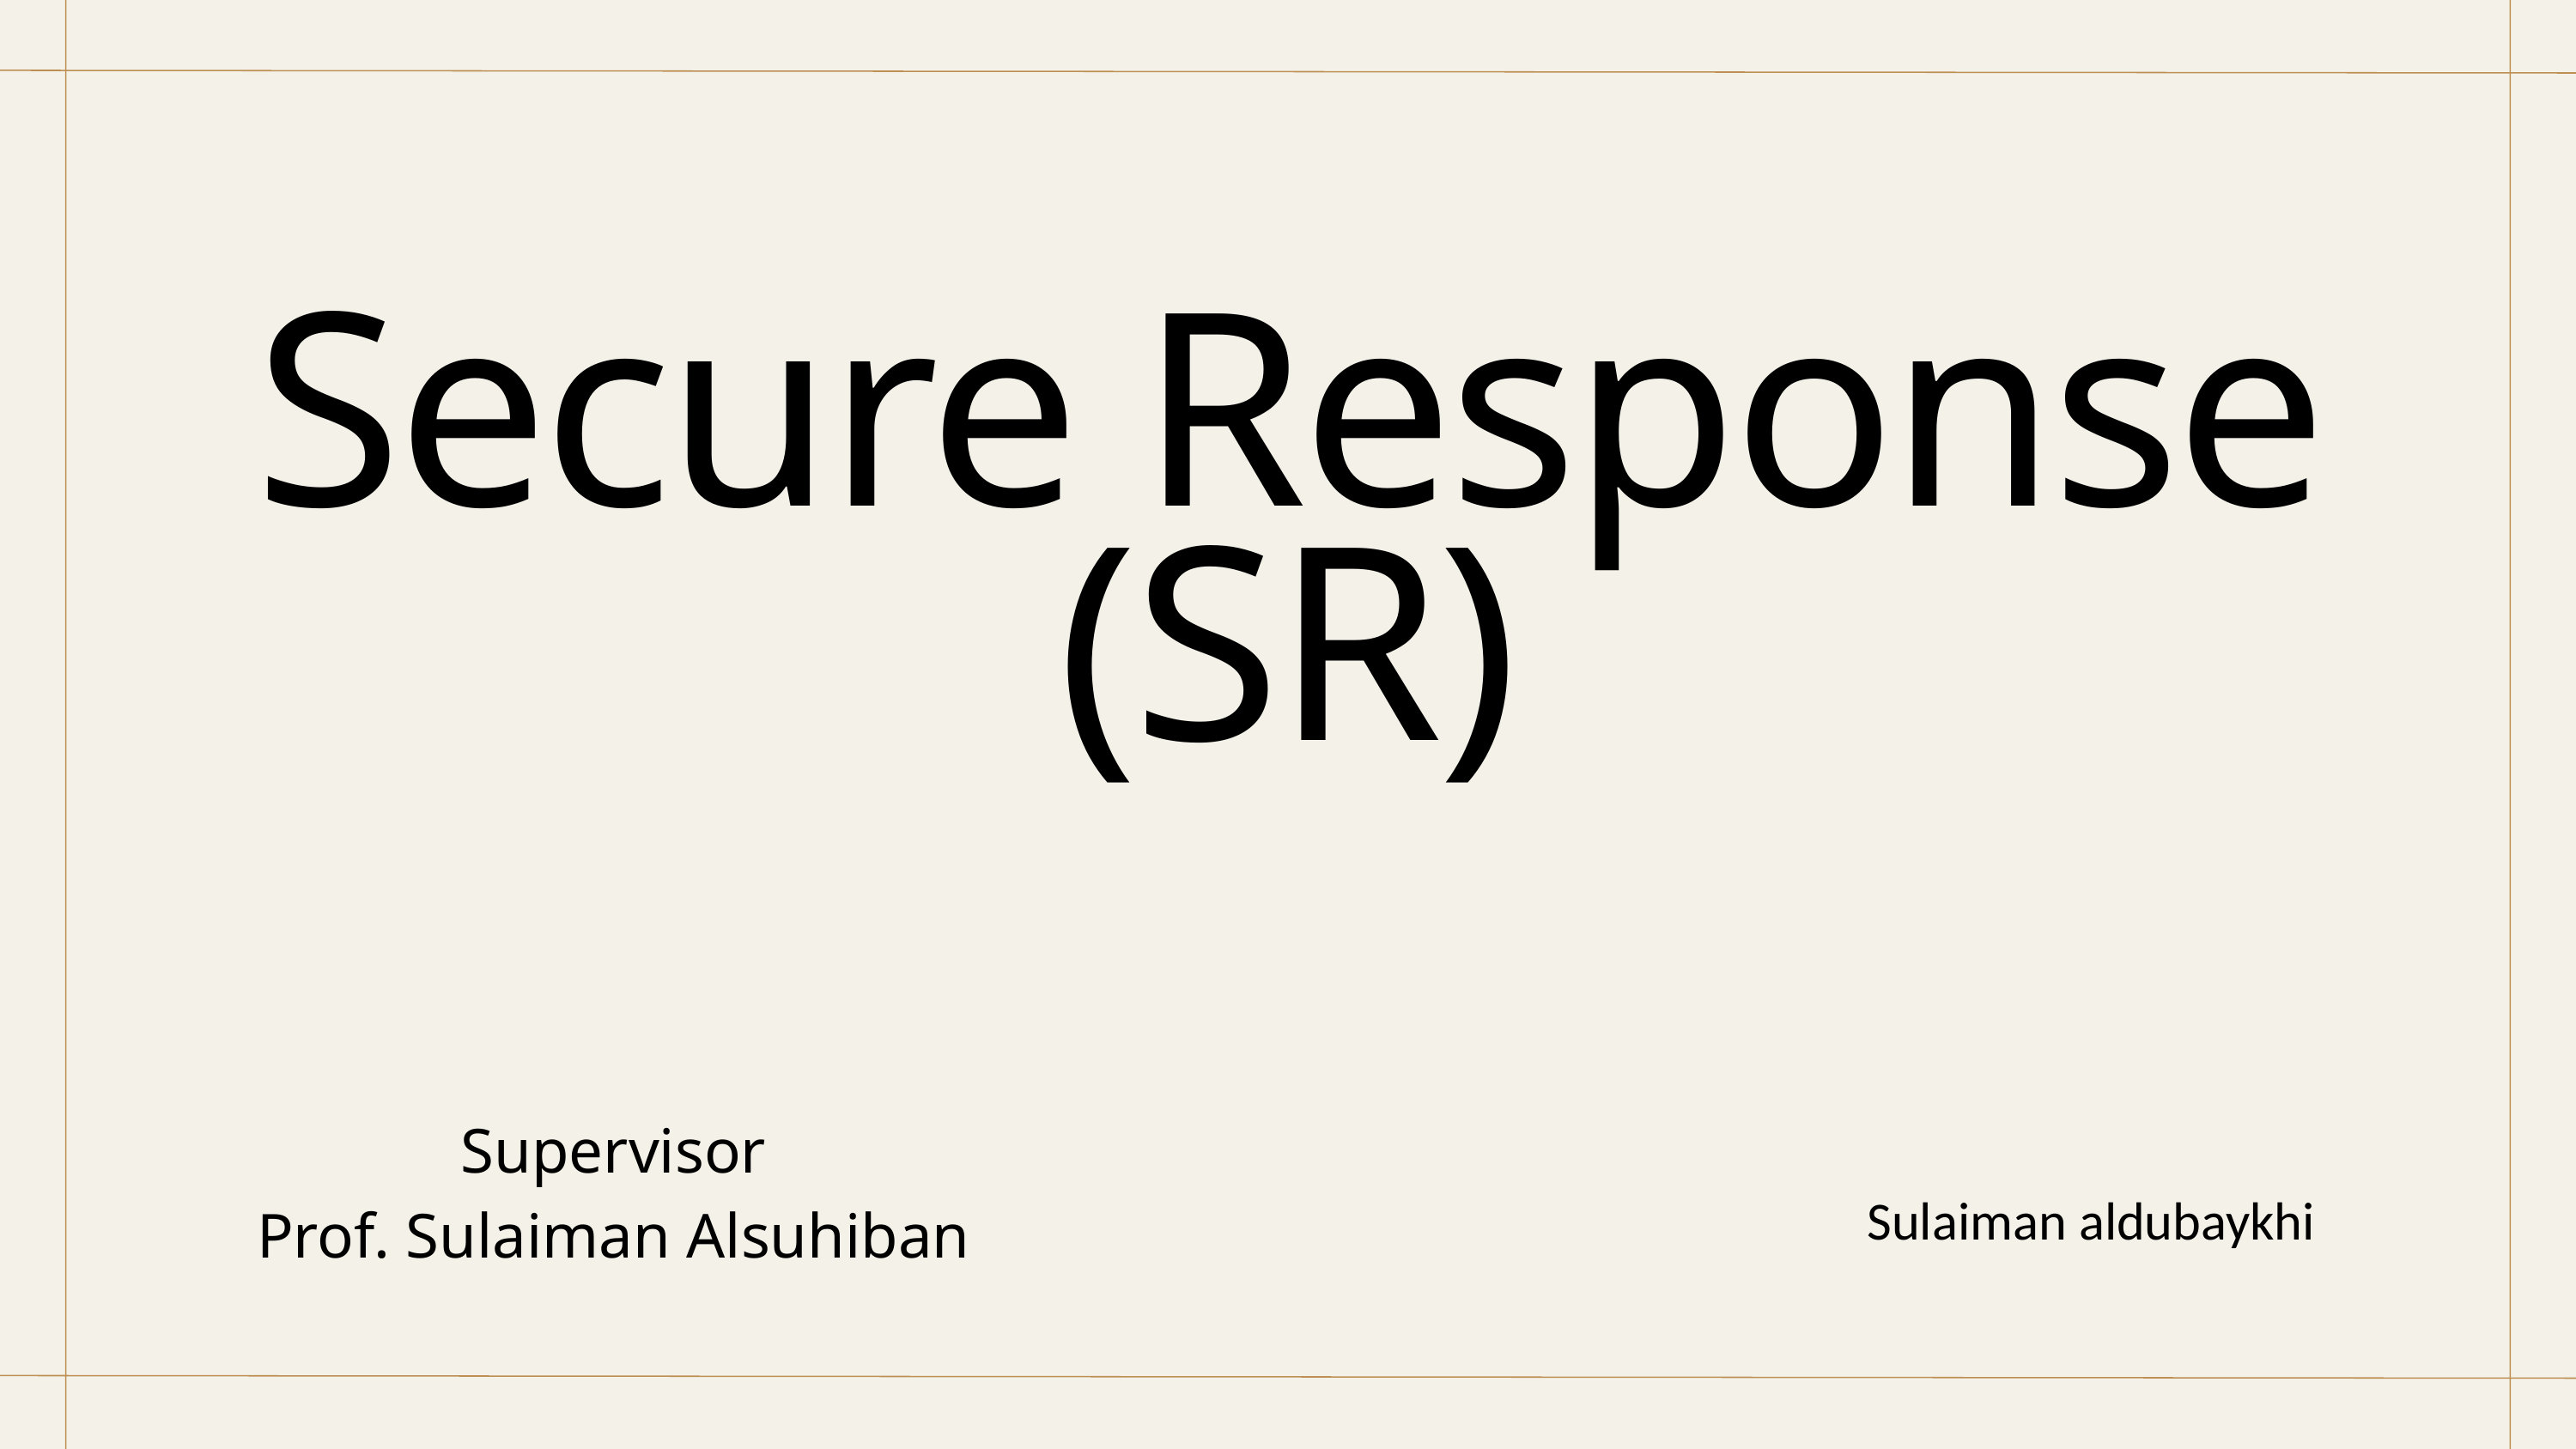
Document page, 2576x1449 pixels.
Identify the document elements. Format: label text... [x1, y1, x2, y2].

text_box Sulaiman aldubaykhi [1677, 1196, 2316, 1252]
text_box Supervisor Prof. Sulaiman Alsuhiban [204, 1100, 1024, 1270]
text_box Secure Response (SR) [144, 325, 2432, 795]
